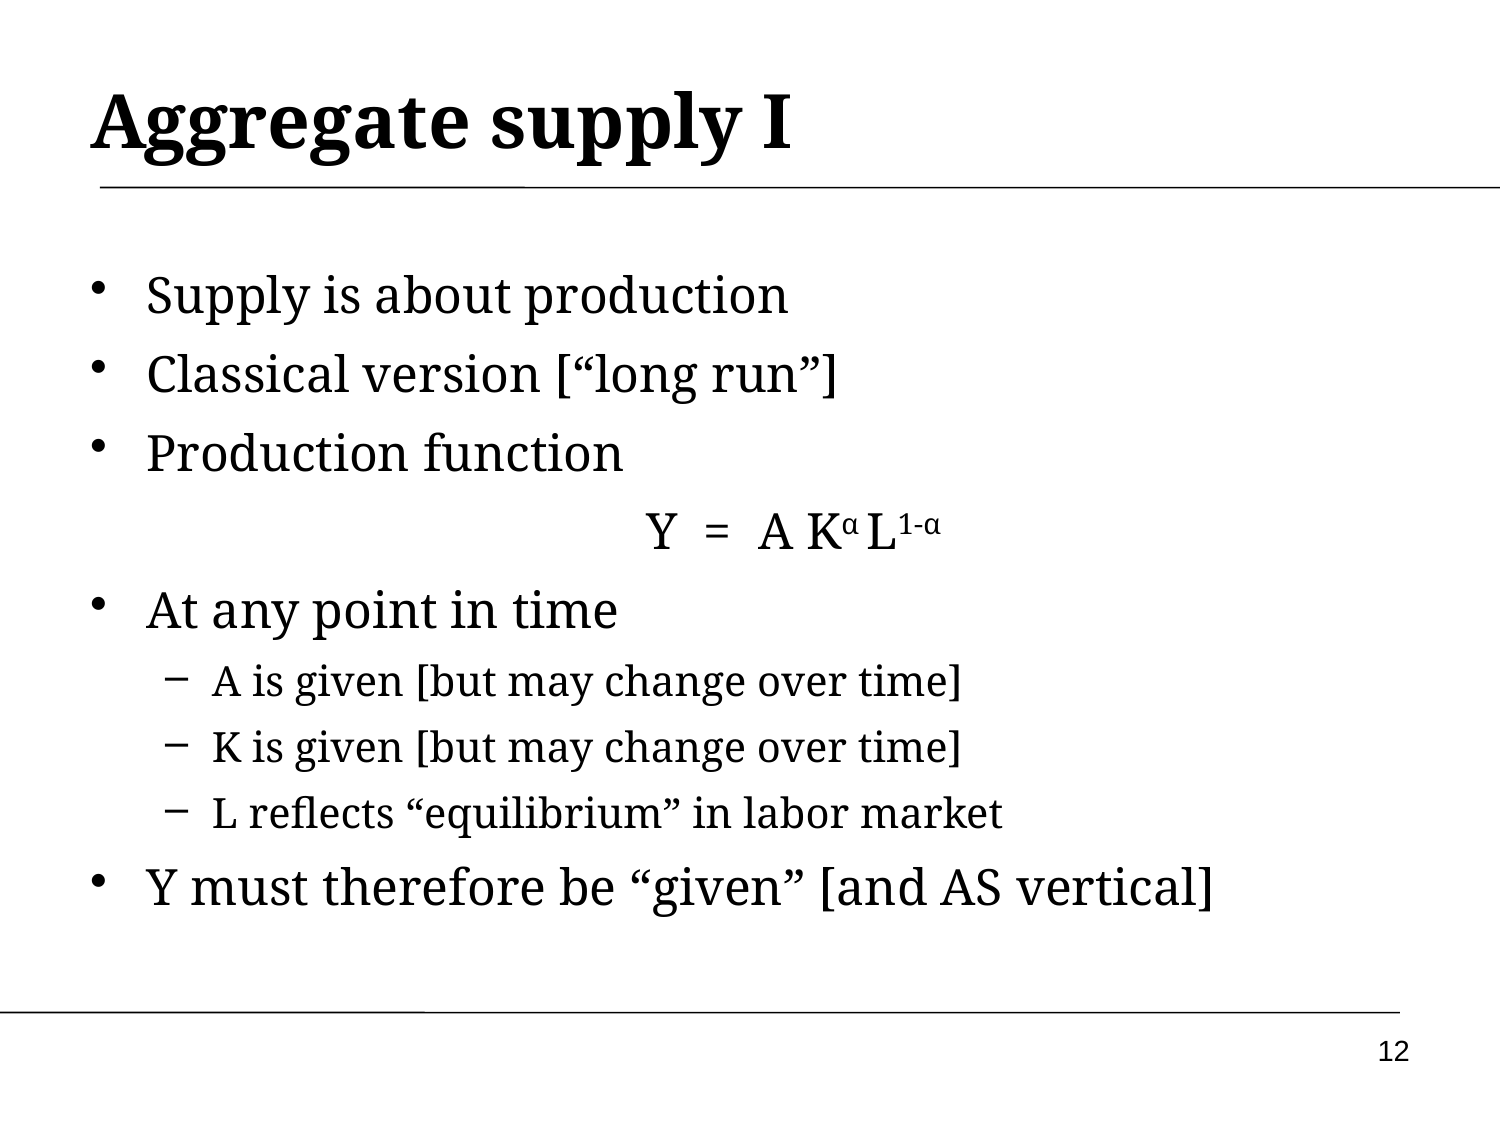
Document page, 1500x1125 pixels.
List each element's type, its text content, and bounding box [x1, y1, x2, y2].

title Aggregate supply I [74, 49, 1426, 188]
list Supply is about production Classical version [“long run”] Production function Y = A Kα L1-α At any point in time A is given [but may change over time] K is given [but may change over time] L reflects “equilibrium” in labor market Y must therefore be “given” [and AS vertical] [74, 262, 1426, 1006]
slide_number 12 [1074, 1024, 1426, 1103]
